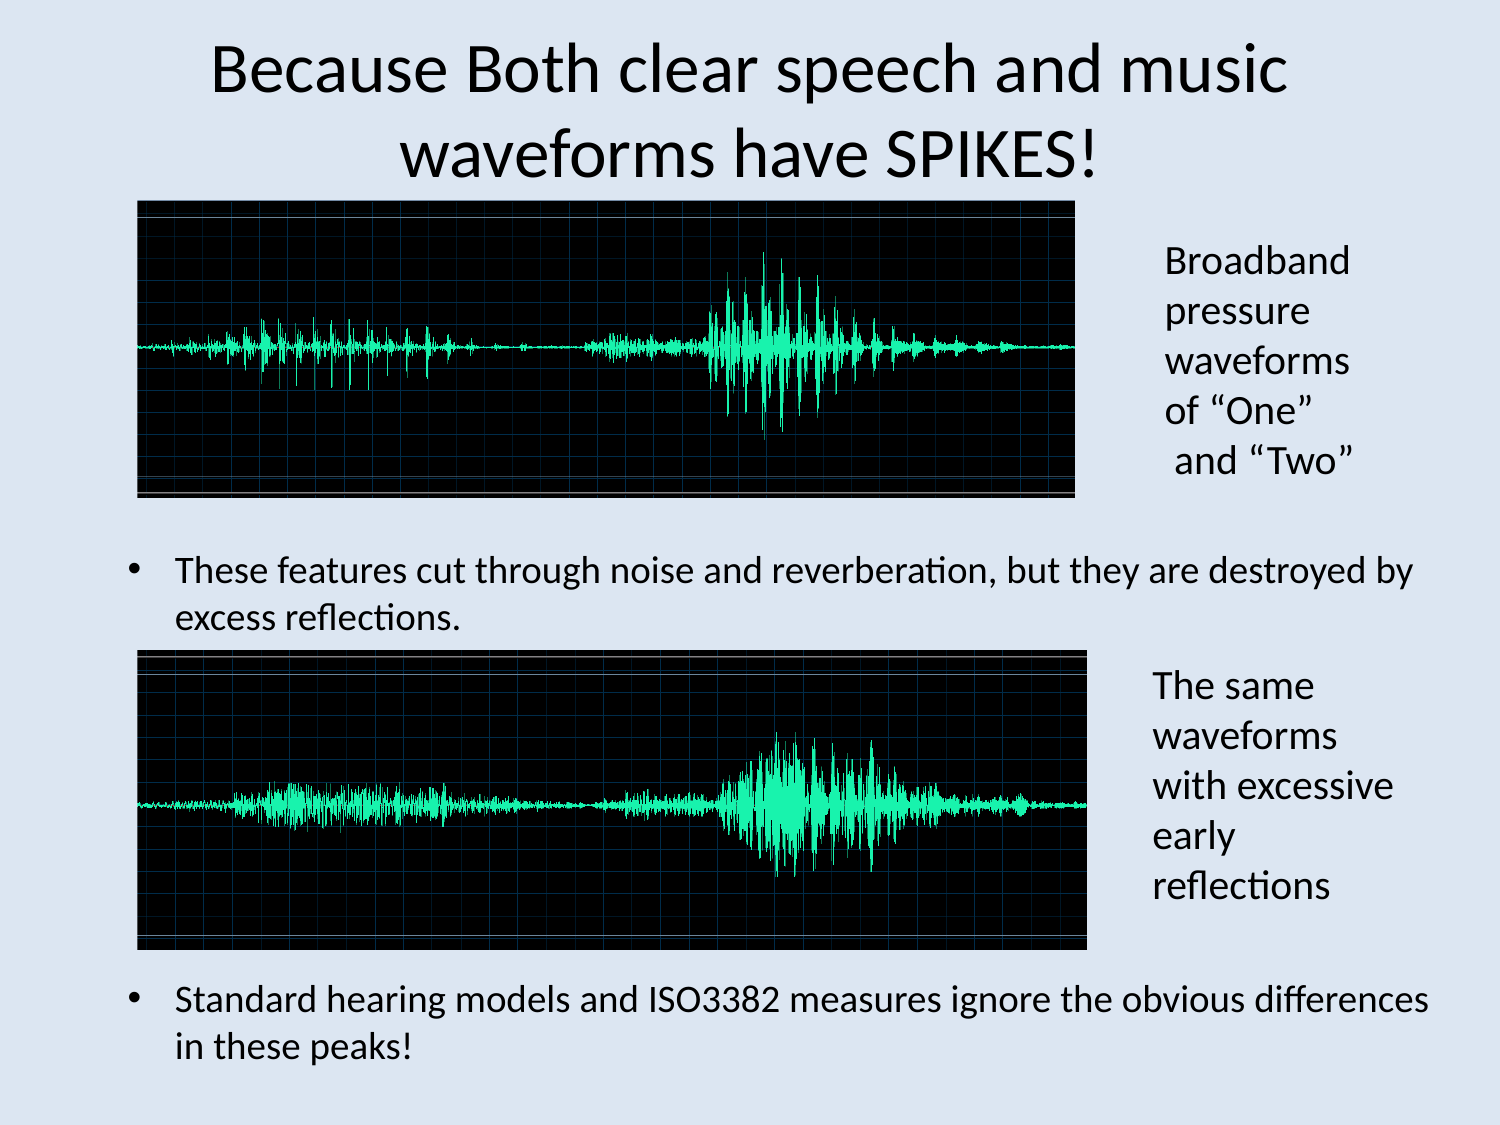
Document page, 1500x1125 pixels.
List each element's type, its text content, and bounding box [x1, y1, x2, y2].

text_box The same waveforms with excessive early reflections [1137, 650, 1413, 915]
picture [137, 649, 1088, 951]
list These features cut through noise and reverberation, but they are destroyed by excess reflections. Standard hearing models and ISO3382 measures ignore the obvious differences in these peaks! [112, 537, 1463, 1075]
picture [137, 199, 1076, 499]
title Because Both clear speech and music waveforms have SPIKES! [75, 12, 1425, 200]
text_box Broadband pressure waveforms of “One” and “Two” [1149, 224, 1388, 490]
